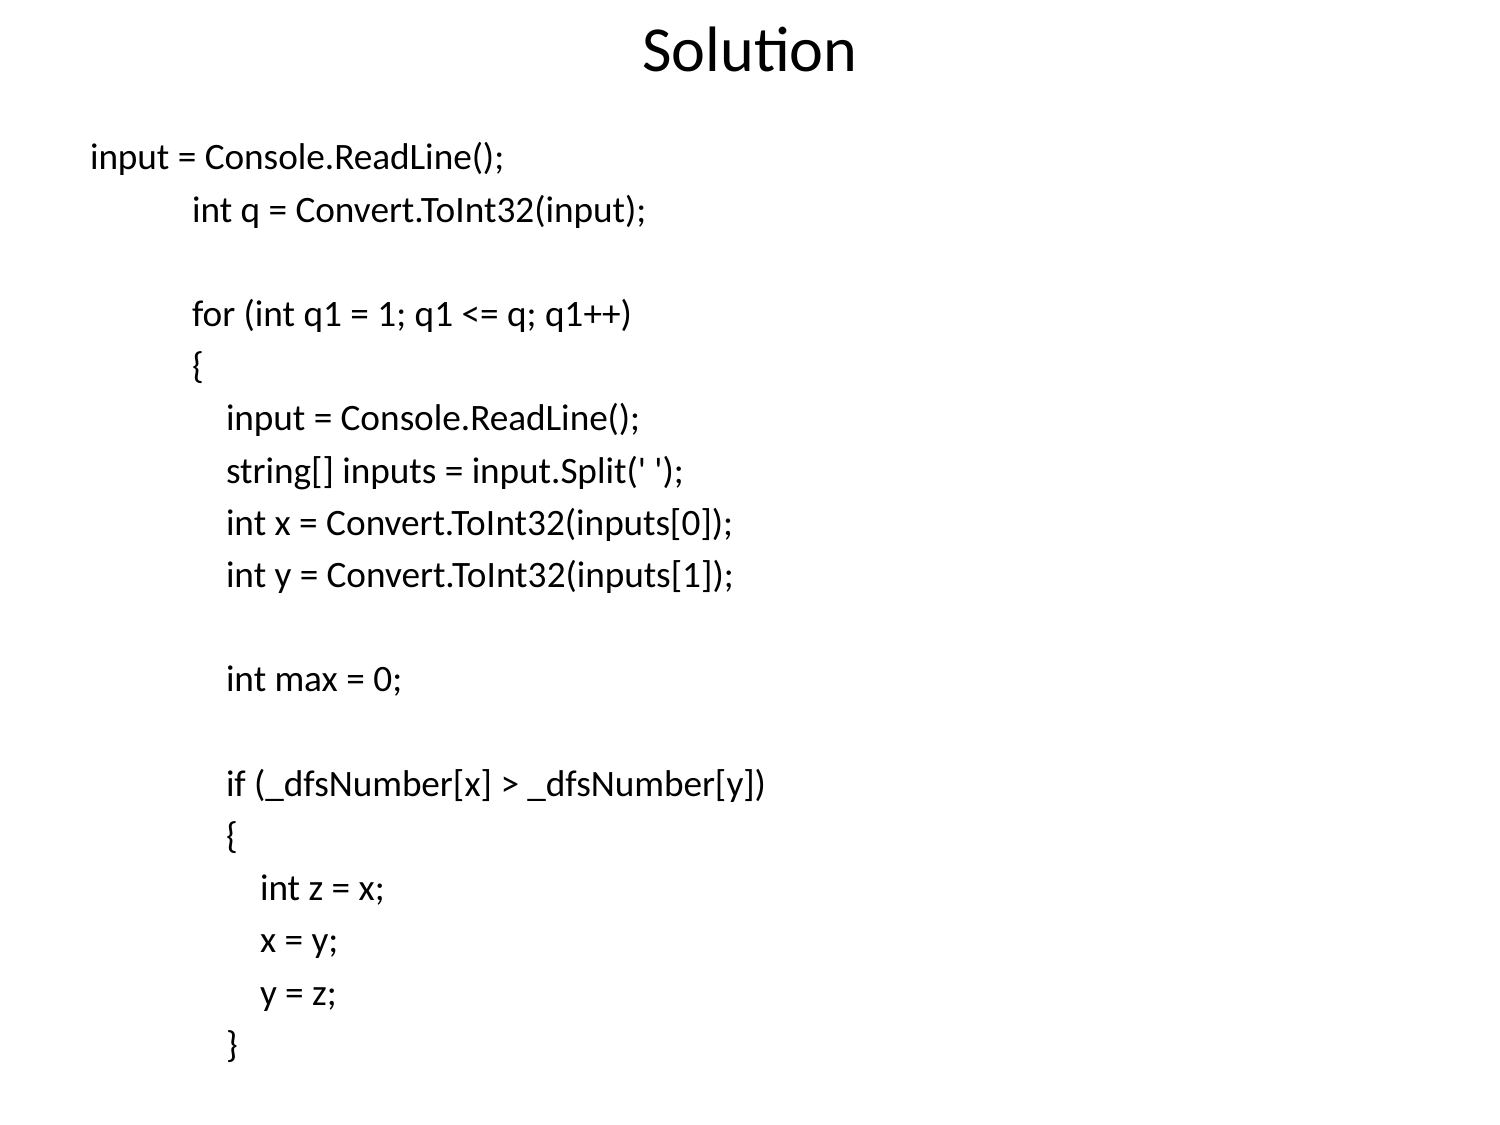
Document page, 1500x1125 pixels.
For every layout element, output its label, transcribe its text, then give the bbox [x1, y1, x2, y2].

list input = Console.ReadLine(); int q = Convert.ToInt32(input); for (int q1 = 1; q1 <= q; q1++) { input = Console.ReadLine(); string[] inputs = input.Split(' '); int x = Convert.ToInt32(inputs[0]); int y = Convert.ToInt32(inputs[1]); int max = 0; if (_dfsNumber[x] > _dfsNumber[y]) { int z = x; x = y; y = z; } [75, 125, 1425, 1075]
title Solution [75, 0, 1425, 93]
